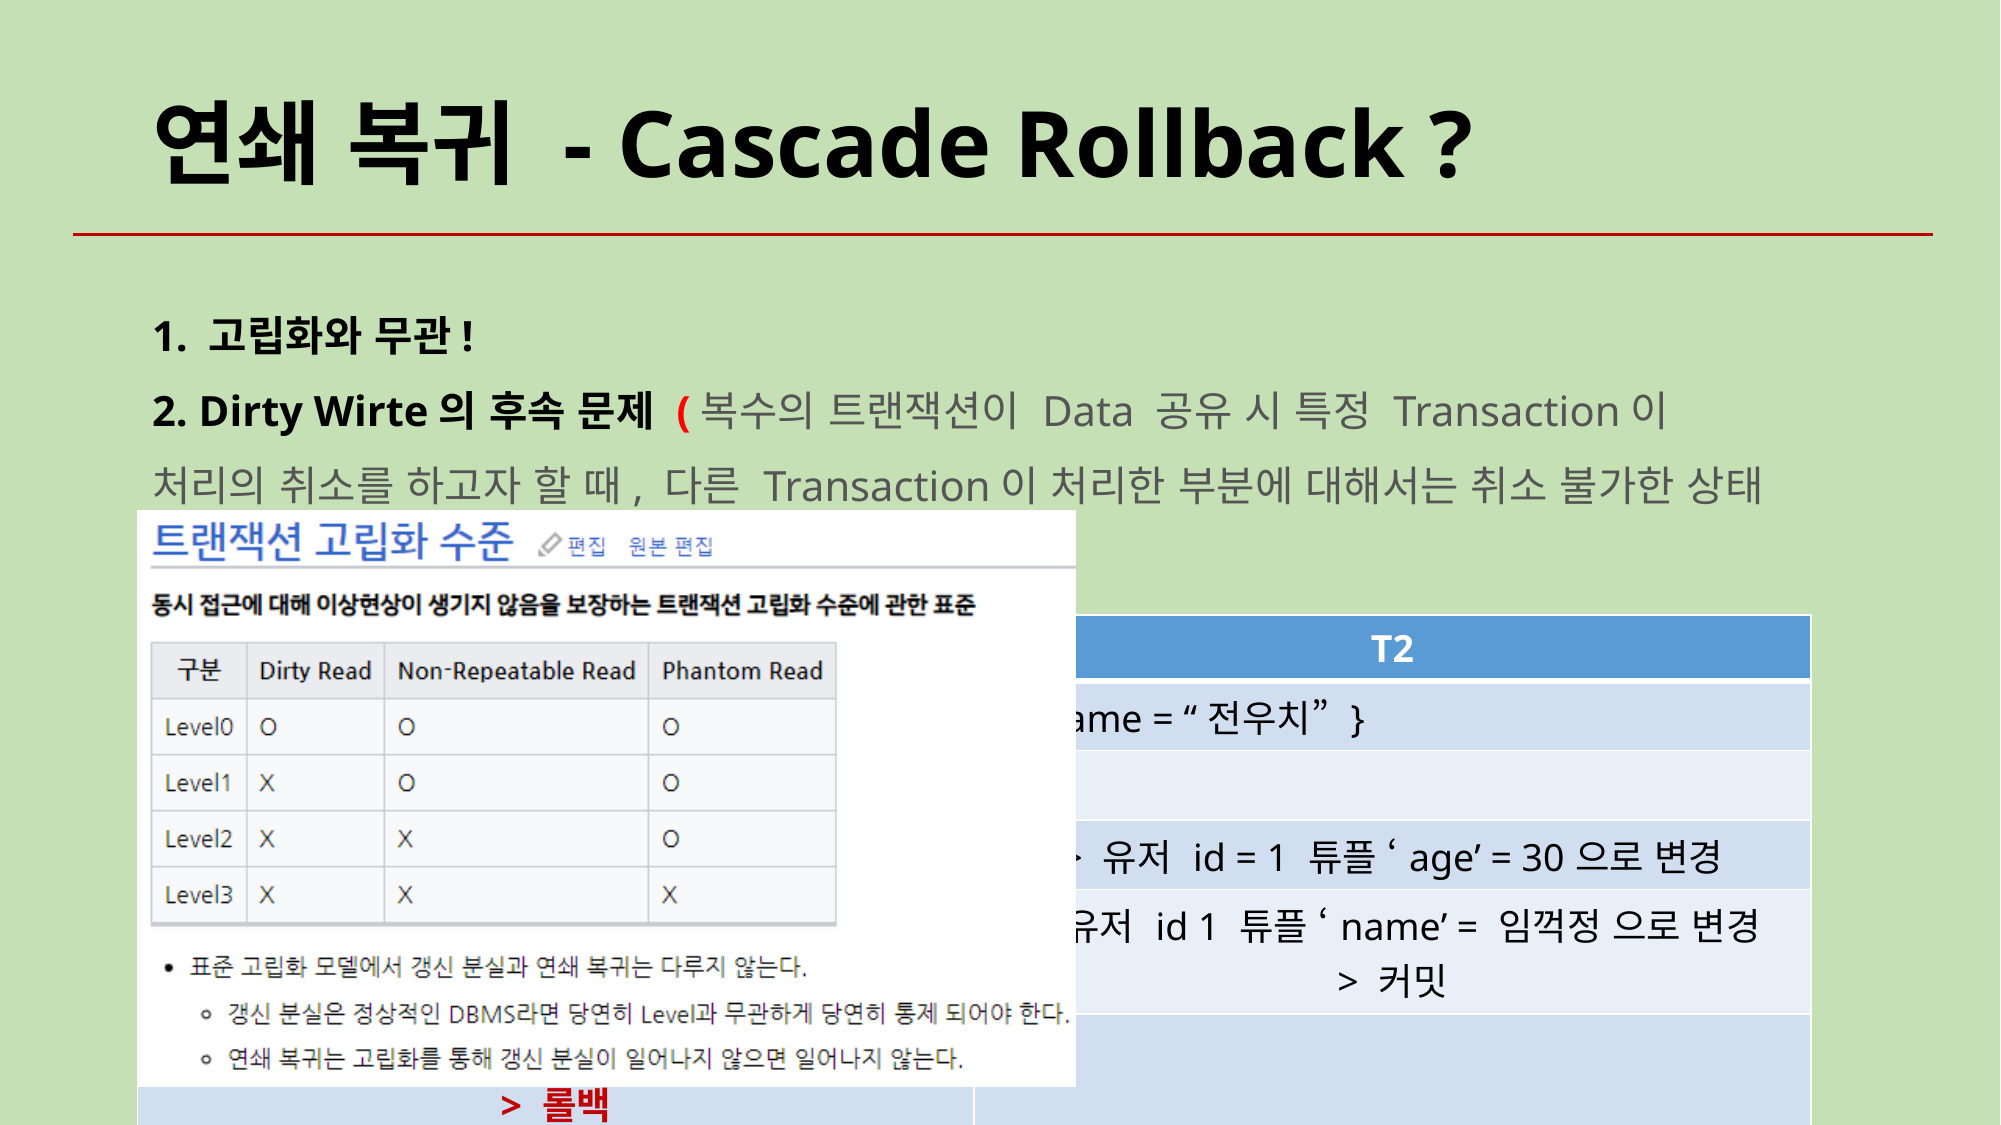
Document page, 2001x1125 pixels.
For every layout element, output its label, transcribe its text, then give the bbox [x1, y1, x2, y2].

title 연쇄 복귀 - Cascade Rollback ? [137, 59, 1863, 233]
table_cell [1076, 751, 1810, 819]
picture [137, 510, 1076, 1087]
table_cell [975, 1015, 1810, 1125]
table_header T2 [1076, 616, 1810, 678]
table_cell > 유저 id 1 튜플 ‘name’ = 임꺽정 으로 변경 > 커밋 [1076, 890, 1810, 1013]
table_cell Original : { id=1, age = 10, name = “전우치” } [1076, 684, 1810, 750]
table_cell > 유저 id = 1 튜플 ‘name’ = 홍길동 으로 변경 > 롤백 [138, 1087, 973, 1125]
table_cell > 유저 id = 1 튜플 ‘age’ = 30으로 변경 [1076, 821, 1810, 889]
text_box 1. 고립화와 무관! 2. Dirty Wirte의 후속 문제 (복수의 트랜잭션이 Data 공유 시 특정 Transaction이 처리의 취소를 하고자 할 때, 다른 Transaction이 처리한 부분에 대해서는 취소 불가한 상태 발생) [137, 277, 1811, 592]
